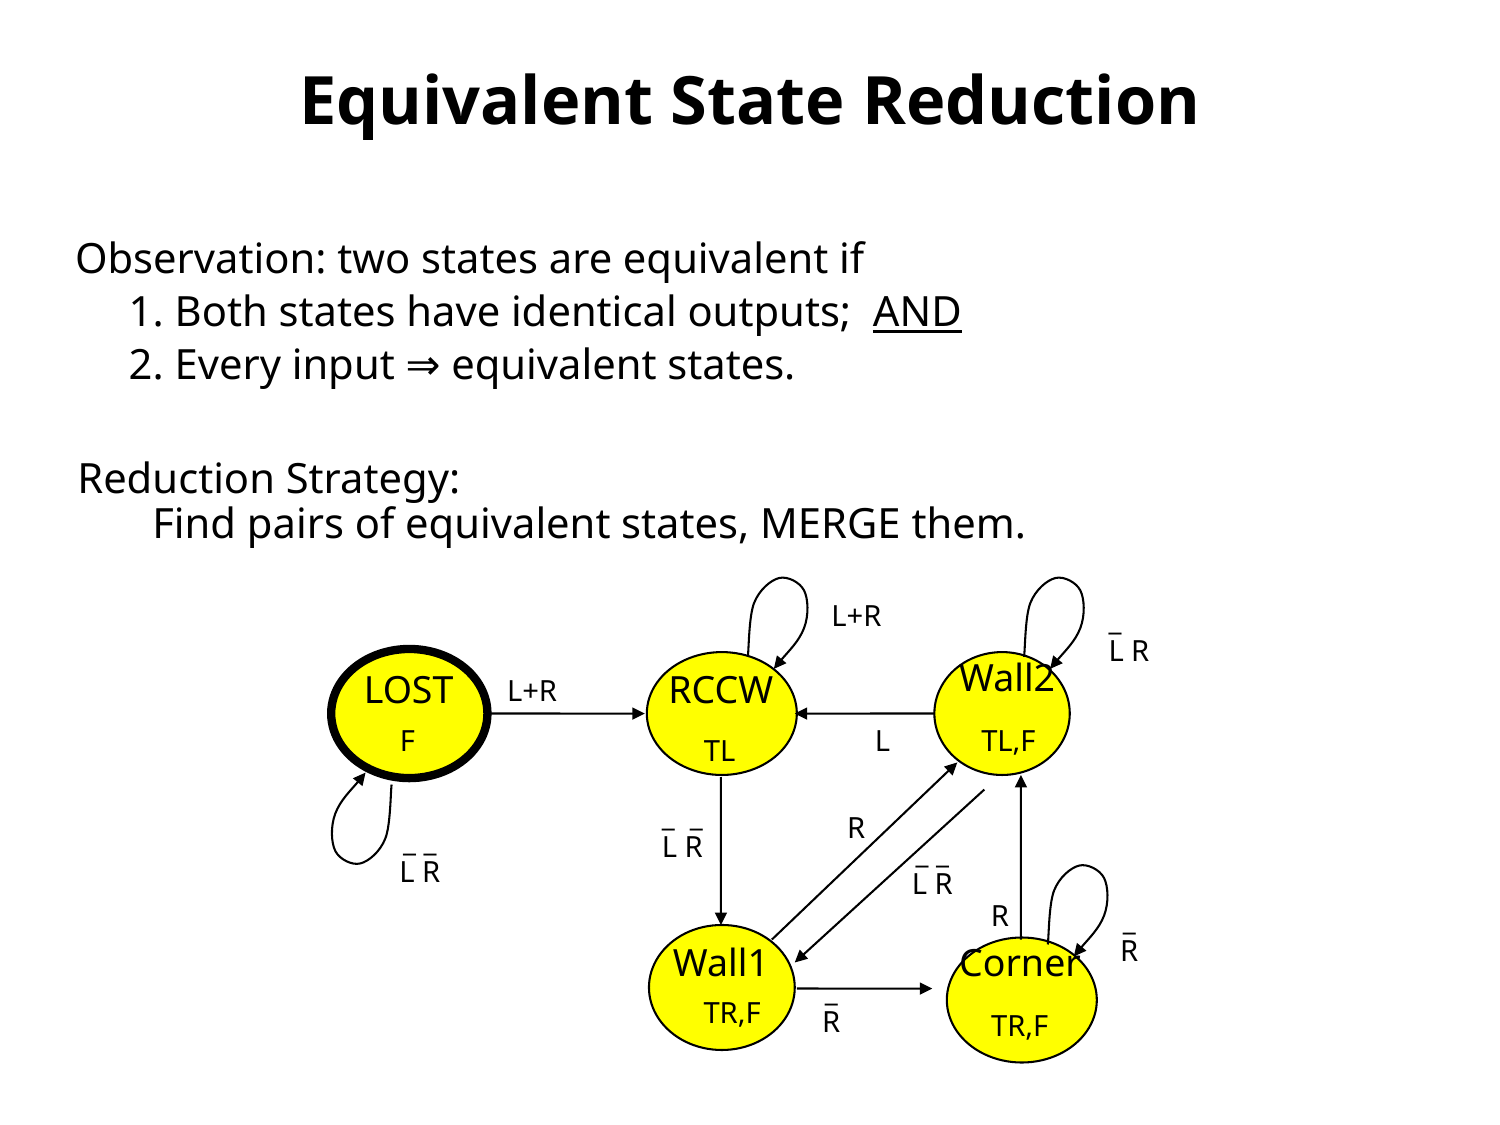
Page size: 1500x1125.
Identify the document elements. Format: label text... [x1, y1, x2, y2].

title Equivalent State Reduction [75, 45, 1425, 150]
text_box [330, 575, 1166, 1063]
text_box Observation: two states are equivalent if 1. Both states have identical outputs; AND 2. Every input ⇒ equivalent states. [64, 224, 1238, 393]
text_box Reduction Strategy: Find pairs of equivalent states, MERGE them. [62, 449, 1363, 555]
